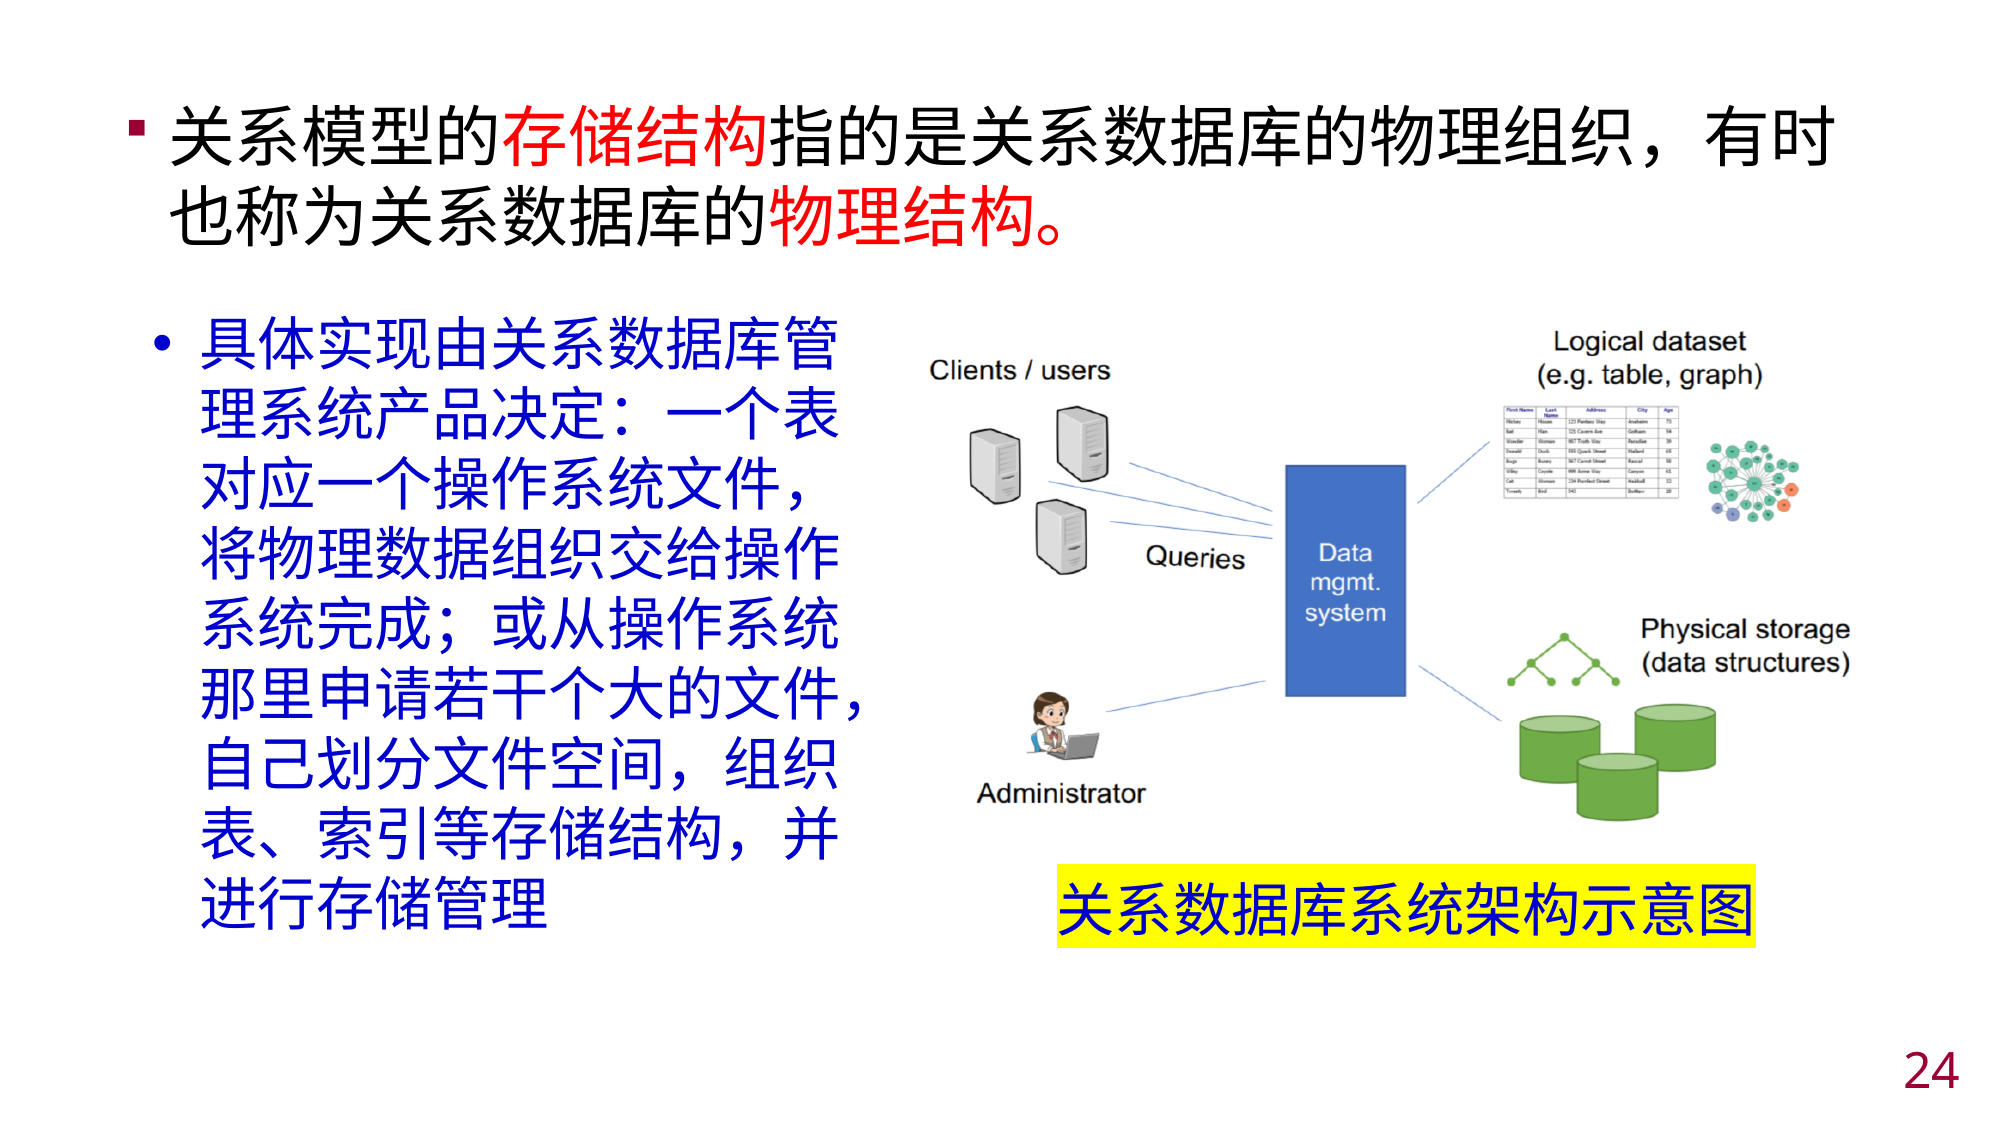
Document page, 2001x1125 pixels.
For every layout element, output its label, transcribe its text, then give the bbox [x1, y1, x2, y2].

slide_number 23 [1550, 1048, 1975, 1096]
picture [922, 301, 1862, 823]
text_box 关系数据库系统架构示意图 [1037, 865, 1775, 951]
list 关系模型的存储结构指的是关系数据库的物理组织，有时也称为关系数据库的物理结构。 [109, 87, 1916, 300]
text_box 具体实现由关系数据库管理系统产品决定：一个表对应一个操作系统文件，将物理数据组织交给操作系统完成；或从操作系统那里申请若干个大的文件，自己划分文件空间，组织表、索引等存储结构，并进行存储管理 [137, 299, 863, 945]
